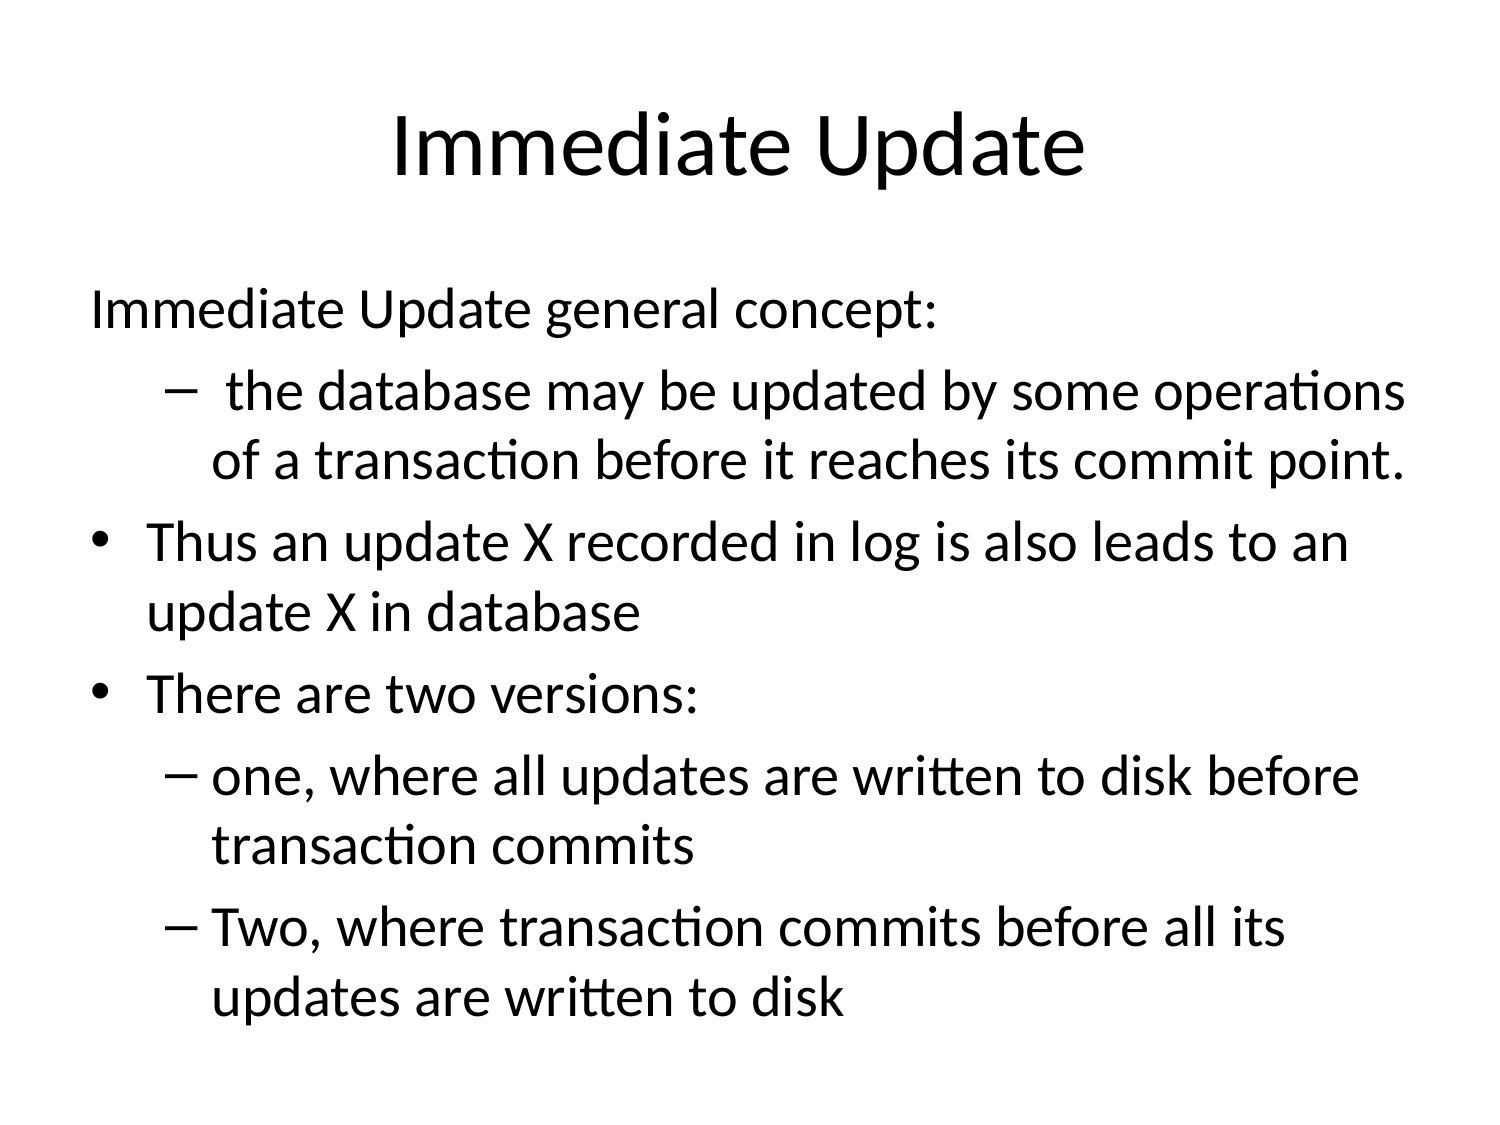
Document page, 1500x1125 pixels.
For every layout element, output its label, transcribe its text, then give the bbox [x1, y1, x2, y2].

title Immediate Update [75, 45, 1425, 233]
list Immediate Update general concept: the database may be updated by some operations of a transaction before it reaches its commit point. Thus an update X recorded in log is also leads to an update X in database There are two versions: one, where all updates are written to disk before transaction commits Two, where transaction commits before all its updates are written to disk [75, 262, 1425, 1063]
